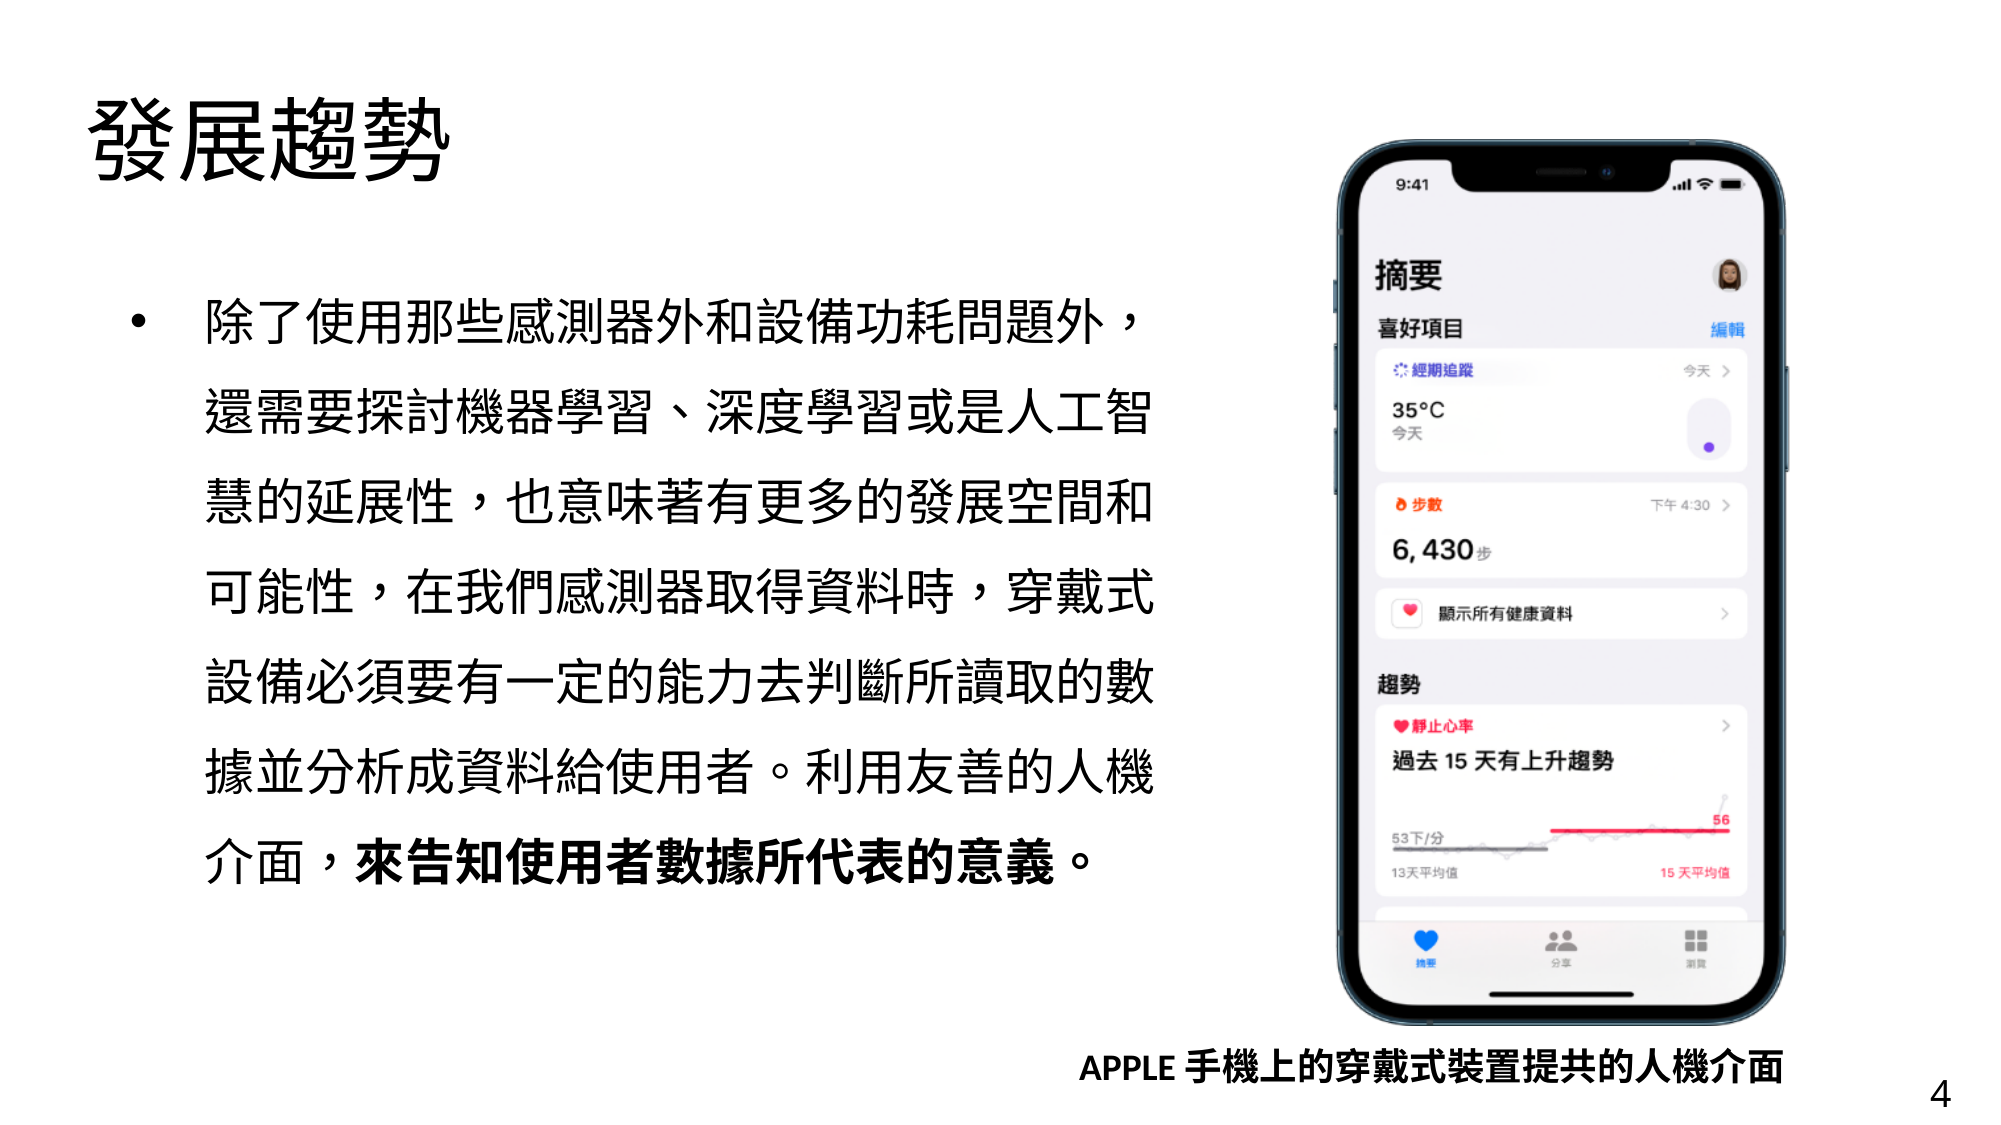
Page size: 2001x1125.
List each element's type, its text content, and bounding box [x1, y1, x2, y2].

picture [1333, 139, 1791, 1026]
slide_number 4 [1881, 1065, 2000, 1125]
text_box APPLE手機上的穿戴式裝置提共的人機介面 [1064, 1035, 1941, 1096]
title 發展趨勢 [70, 35, 1953, 254]
text_box 除了使用那些感測器外和設備功耗問題外，還需要探討機器學習、深度學習或是人工智慧的延展性，也意味著有更多的發展空間和可能性，在我們感測器取得資料時，穿戴式設備必須要有一定的能力去判斷所讀取的數據並分析成資料給使用者。利用友善的人機介面，來告知使用者數據所代表的意義。 [115, 253, 1217, 898]
